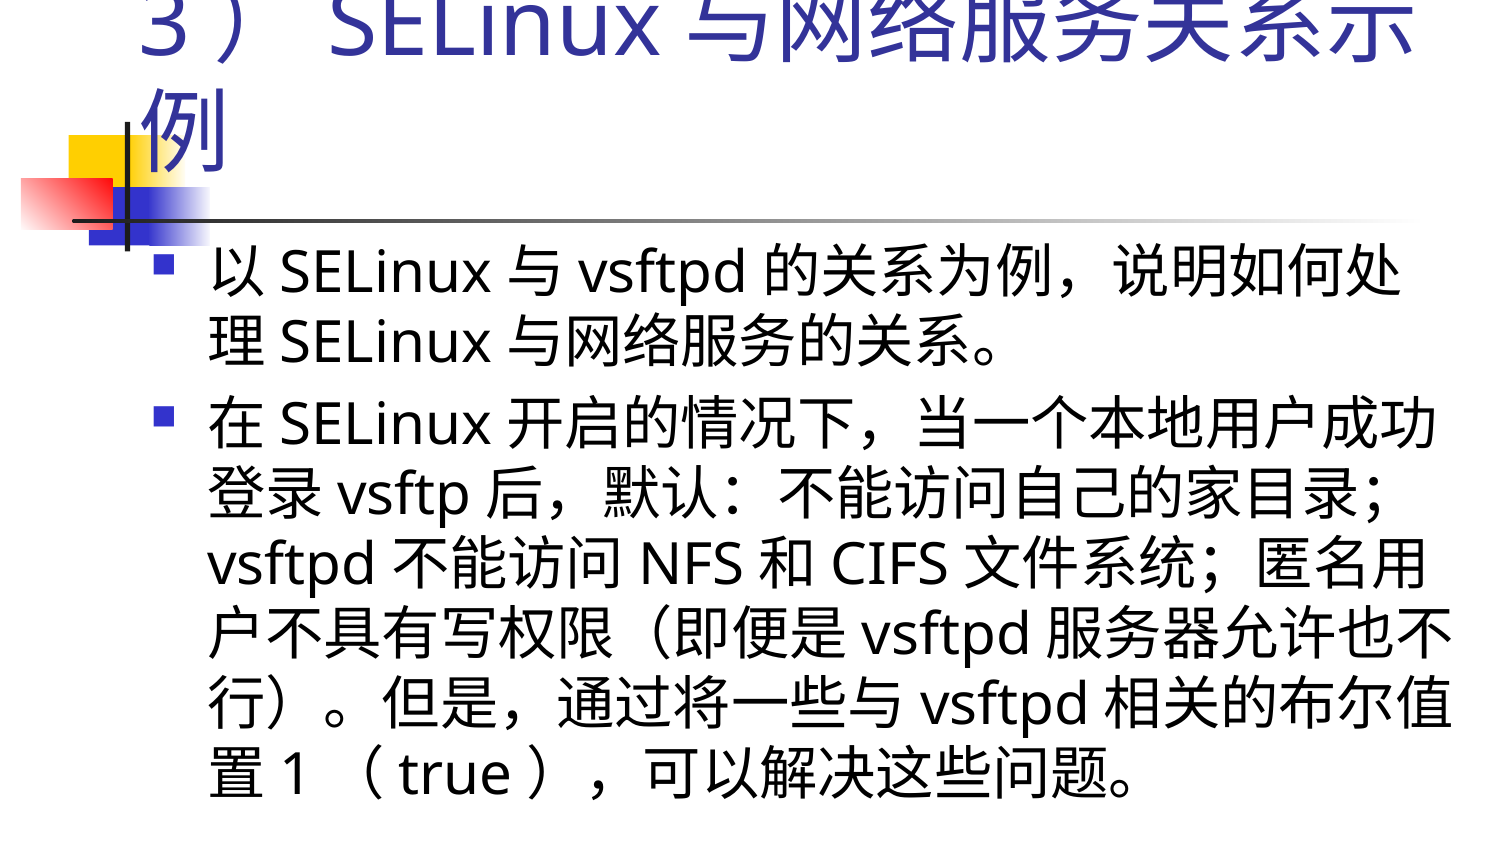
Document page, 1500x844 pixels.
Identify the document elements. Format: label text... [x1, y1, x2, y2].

list 以SELinux与vsftpd的关系为例，说明如何处理SELinux与网络服务的关系。 在SELinux开启的情况下，当一个本地用户成功登录vsftp后，默认：不能访问自己的家目录；vsftpd不能访问NFS和CIFS文件系统；匿名用户不具有写权限（即便是vsftpd服务器允许也不行）。但是，通过将一些与vsftpd相关的布尔值置1（true），可以解决这些问题。 [135, 226, 1469, 768]
title 3）SELinux与网络服务关系示例 [123, 49, 1462, 192]
